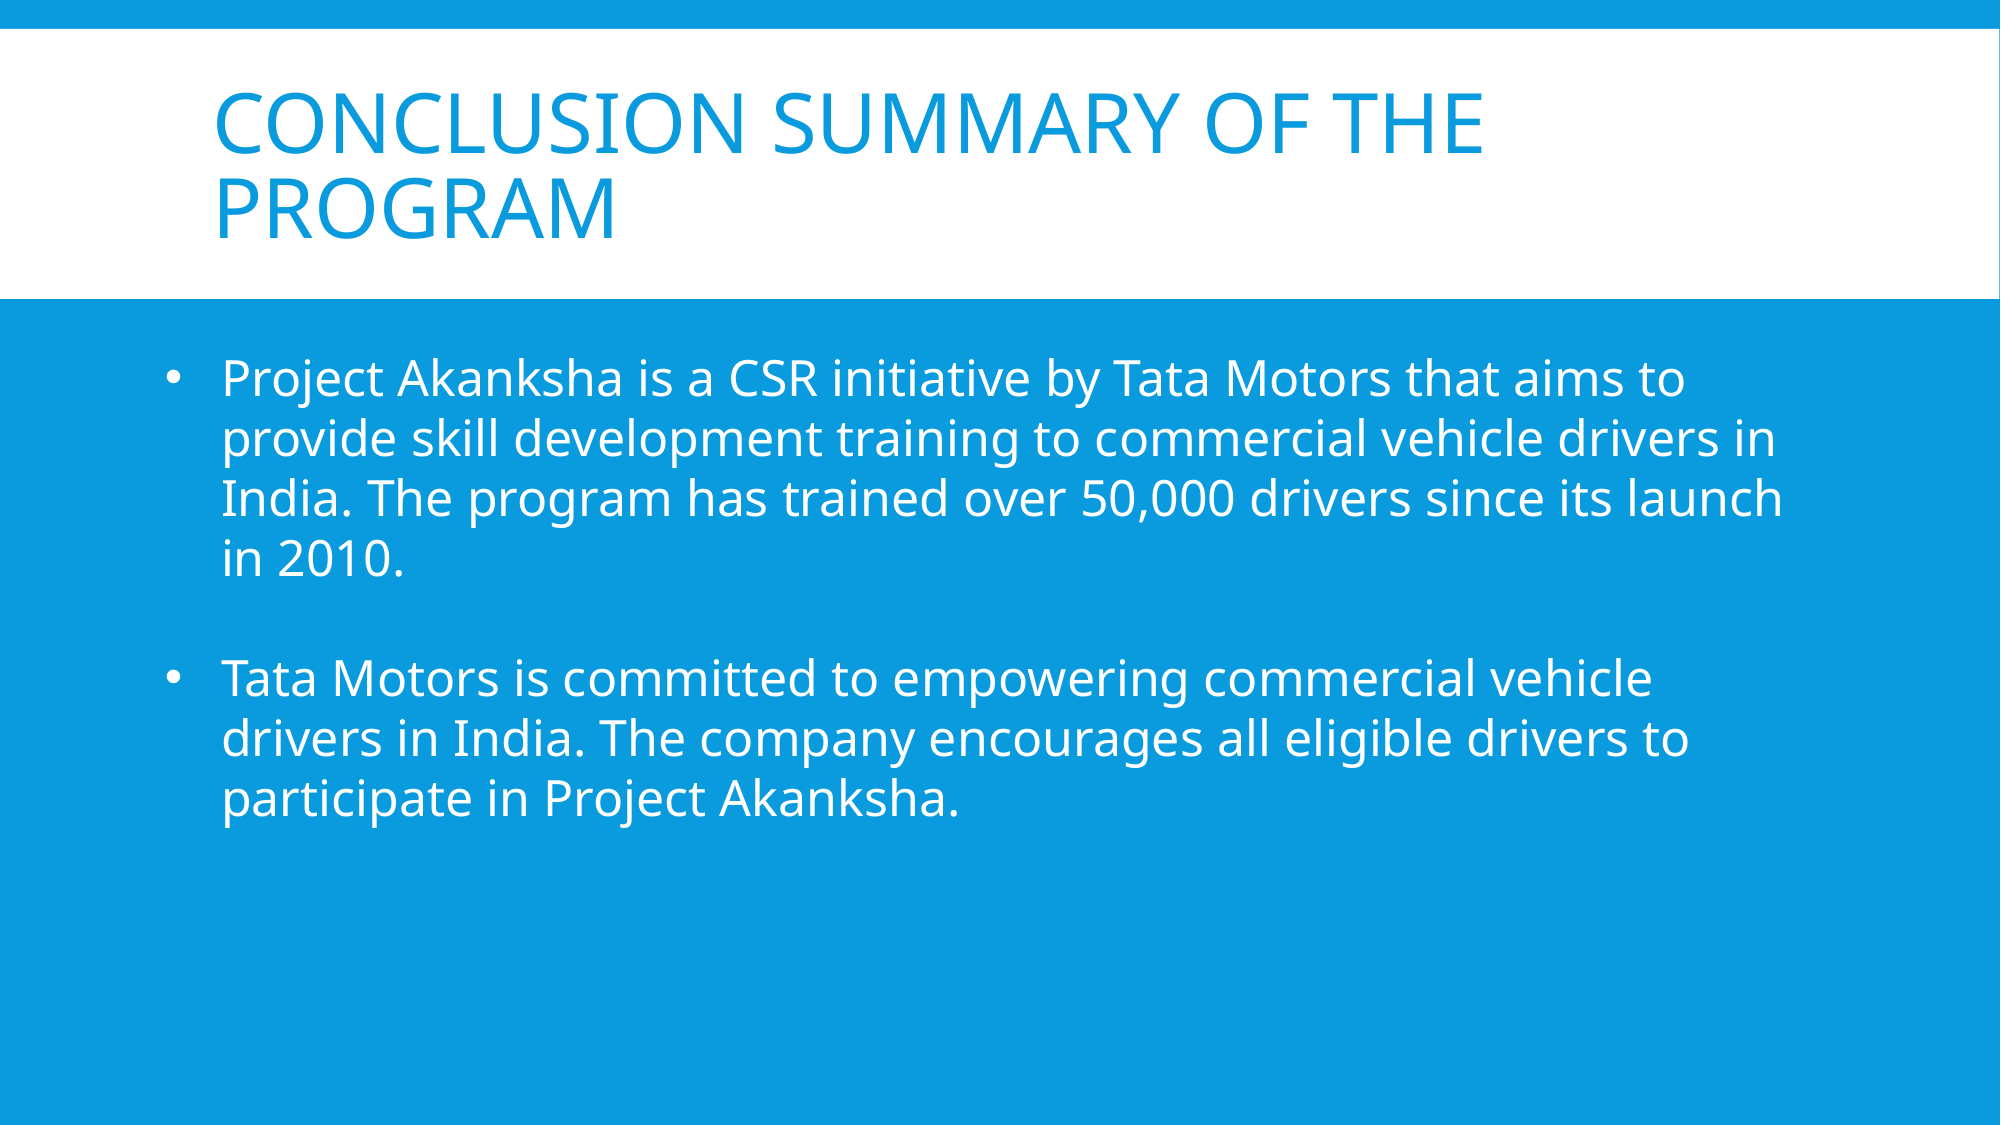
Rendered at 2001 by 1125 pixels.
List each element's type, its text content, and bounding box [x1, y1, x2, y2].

title Conclusion Summary of the program [197, 46, 1803, 295]
text_box Project Akanksha is a CSR initiative by Tata Motors that aims to provide skill development training to commercial vehicle drivers in India. The program has trained over 50,000 drivers since its launch in 2010. Tata Motors is committed to empowering commercial vehicle drivers in India. The company encourages all eligible drivers to participate in Project Akanksha. [150, 339, 1803, 834]
